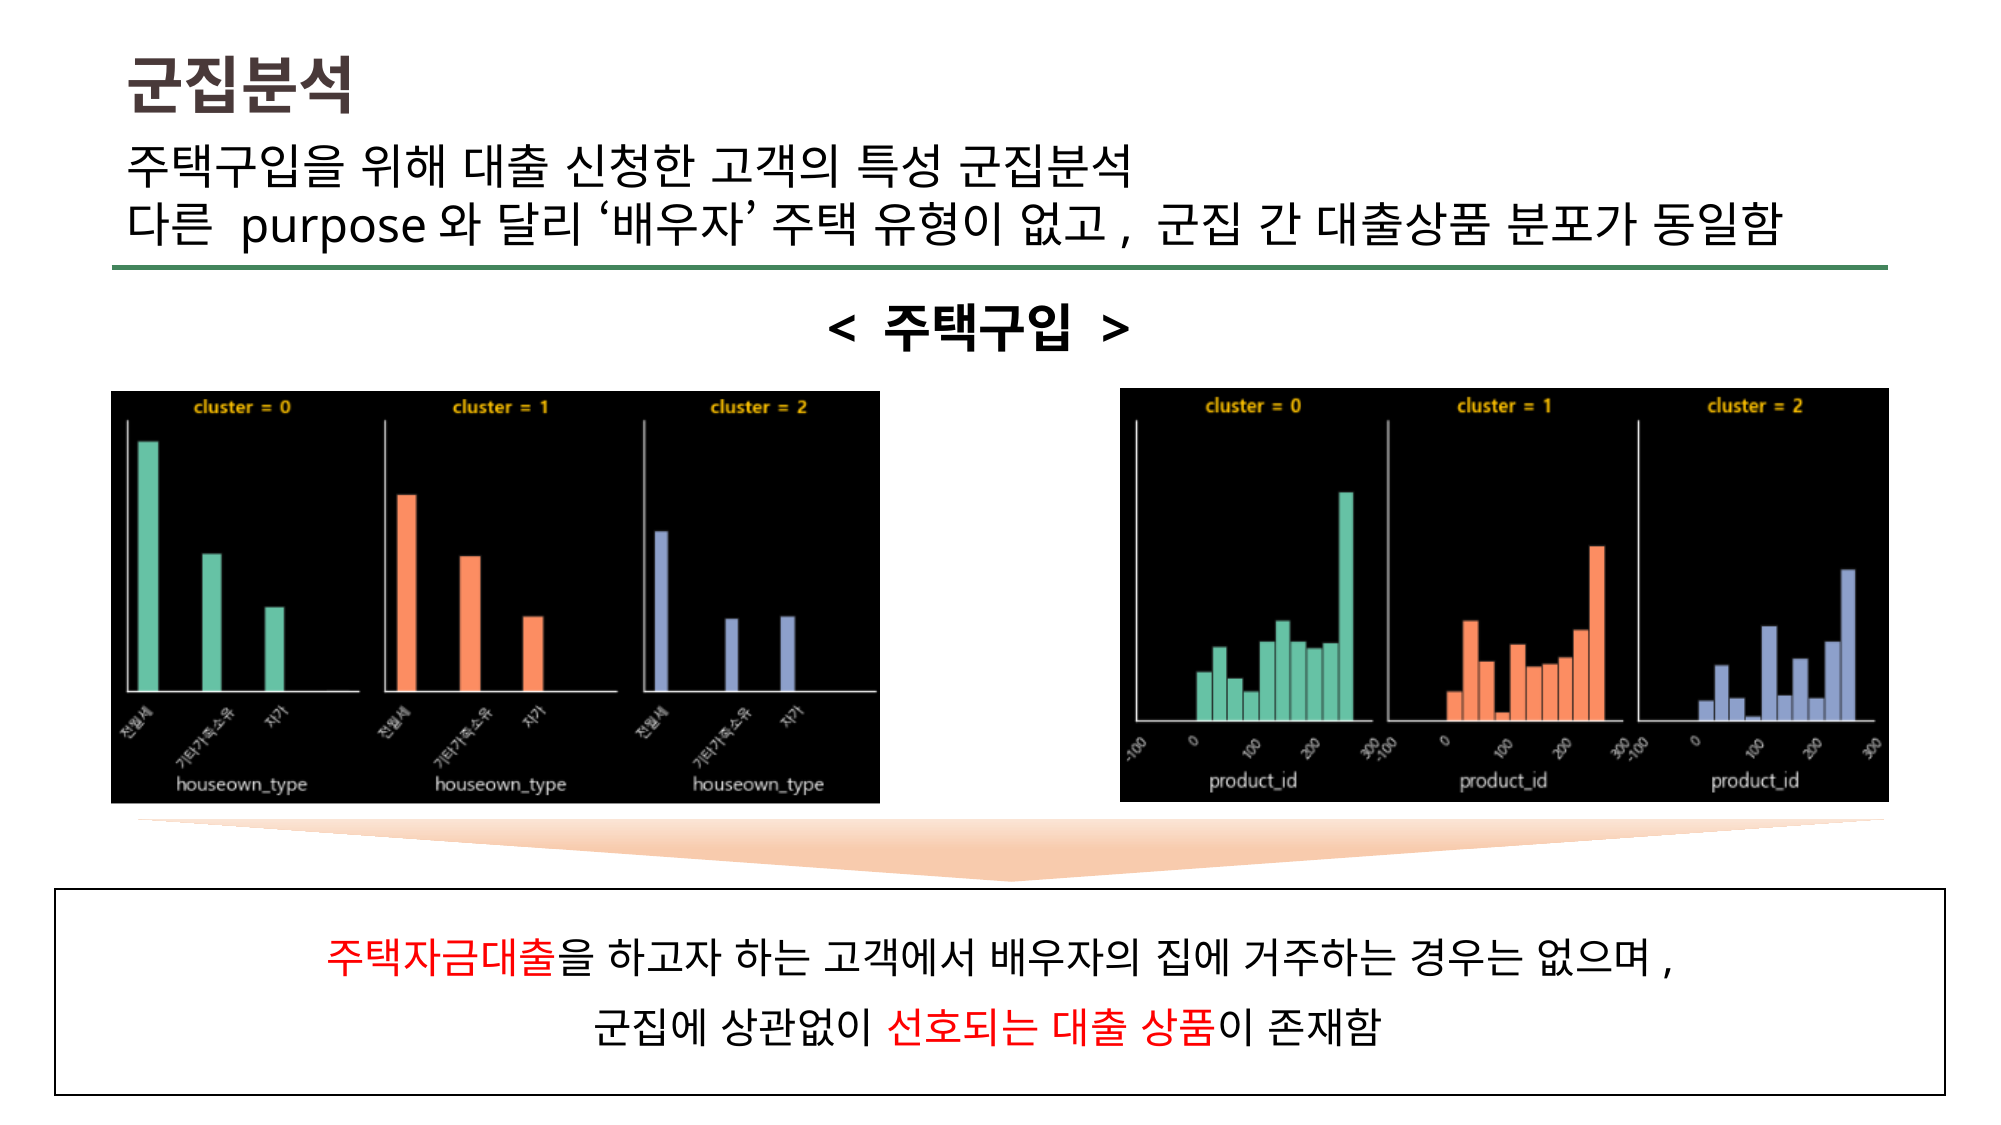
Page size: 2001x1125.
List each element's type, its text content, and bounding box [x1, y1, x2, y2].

text_box < 주택구입 > [812, 287, 1171, 365]
text_box 주택구입을 위해 대출 신청한 고객의 특성 군집분석 다른 purpose와 달리 ‘배우자’ 주택 유형이 없고, 군집 간 대출상품 분포가 동일함 [111, 129, 1889, 260]
text_box 주택자금대출을 하고자 하는 고객에서 배우자의 집에 거주하는 경우는 없으며, 군집에 상관없이 선호되는 대출 상품이 존재함 [54, 888, 1946, 1096]
picture [1120, 388, 1889, 802]
text_box 군집분석 [111, 38, 1337, 129]
text_box [134, 817, 1889, 883]
picture [111, 391, 880, 805]
